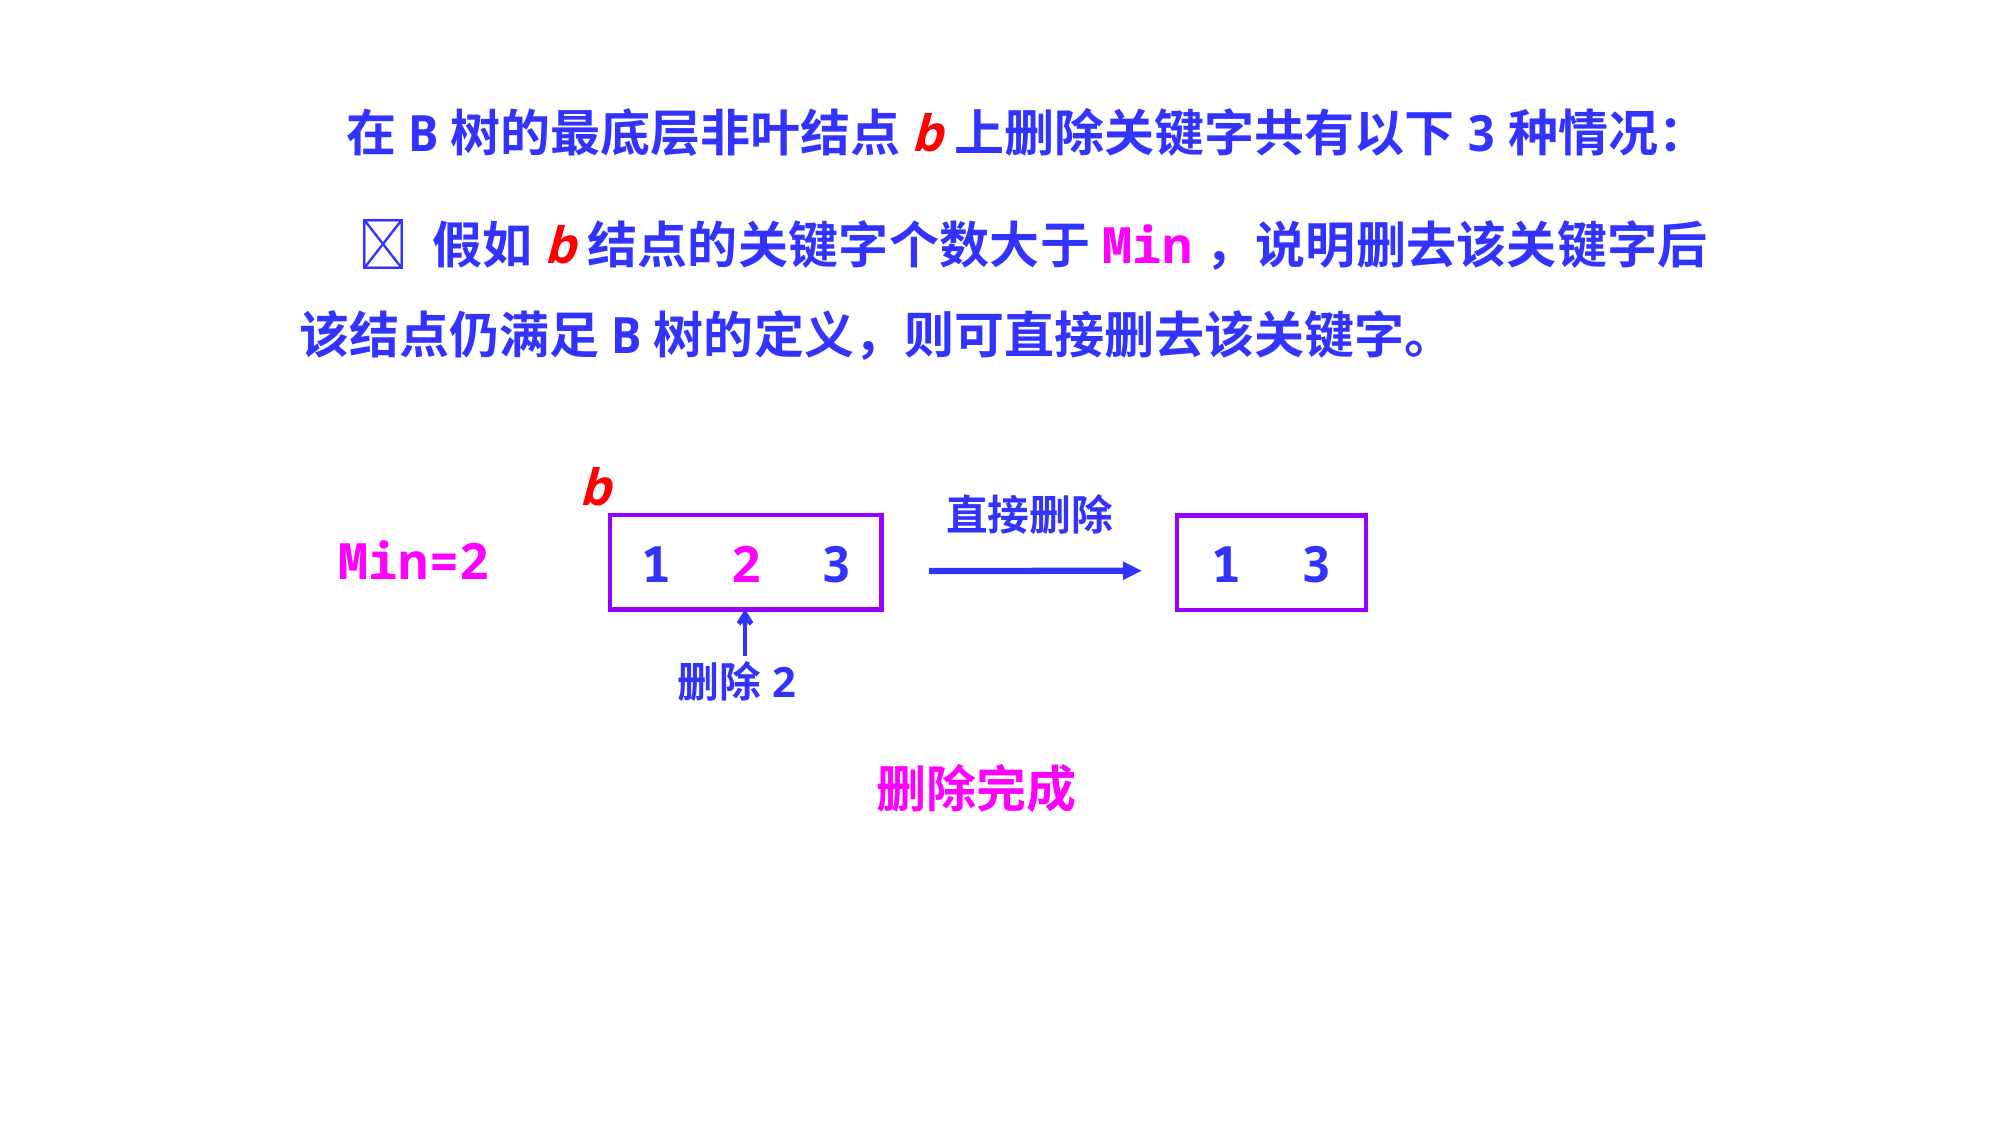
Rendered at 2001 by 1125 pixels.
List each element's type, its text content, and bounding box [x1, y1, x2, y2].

text_box 删除2 [636, 656, 838, 707]
text_box Min=2 [308, 521, 520, 597]
text_box 在B树的最底层非叶结点b上删除关键字共有以下3种情况： [331, 93, 1680, 169]
text_box b [542, 455, 649, 516]
text_box 1 2 3 [610, 515, 882, 610]
text_box  假如b结点的关键字个数大于Min，说明删去该关键字后该结点仍满足B树的定义，则可直接删去该关键字。 [285, 175, 1723, 371]
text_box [928, 488, 1367, 611]
text_box 删除完成 [812, 749, 1141, 825]
